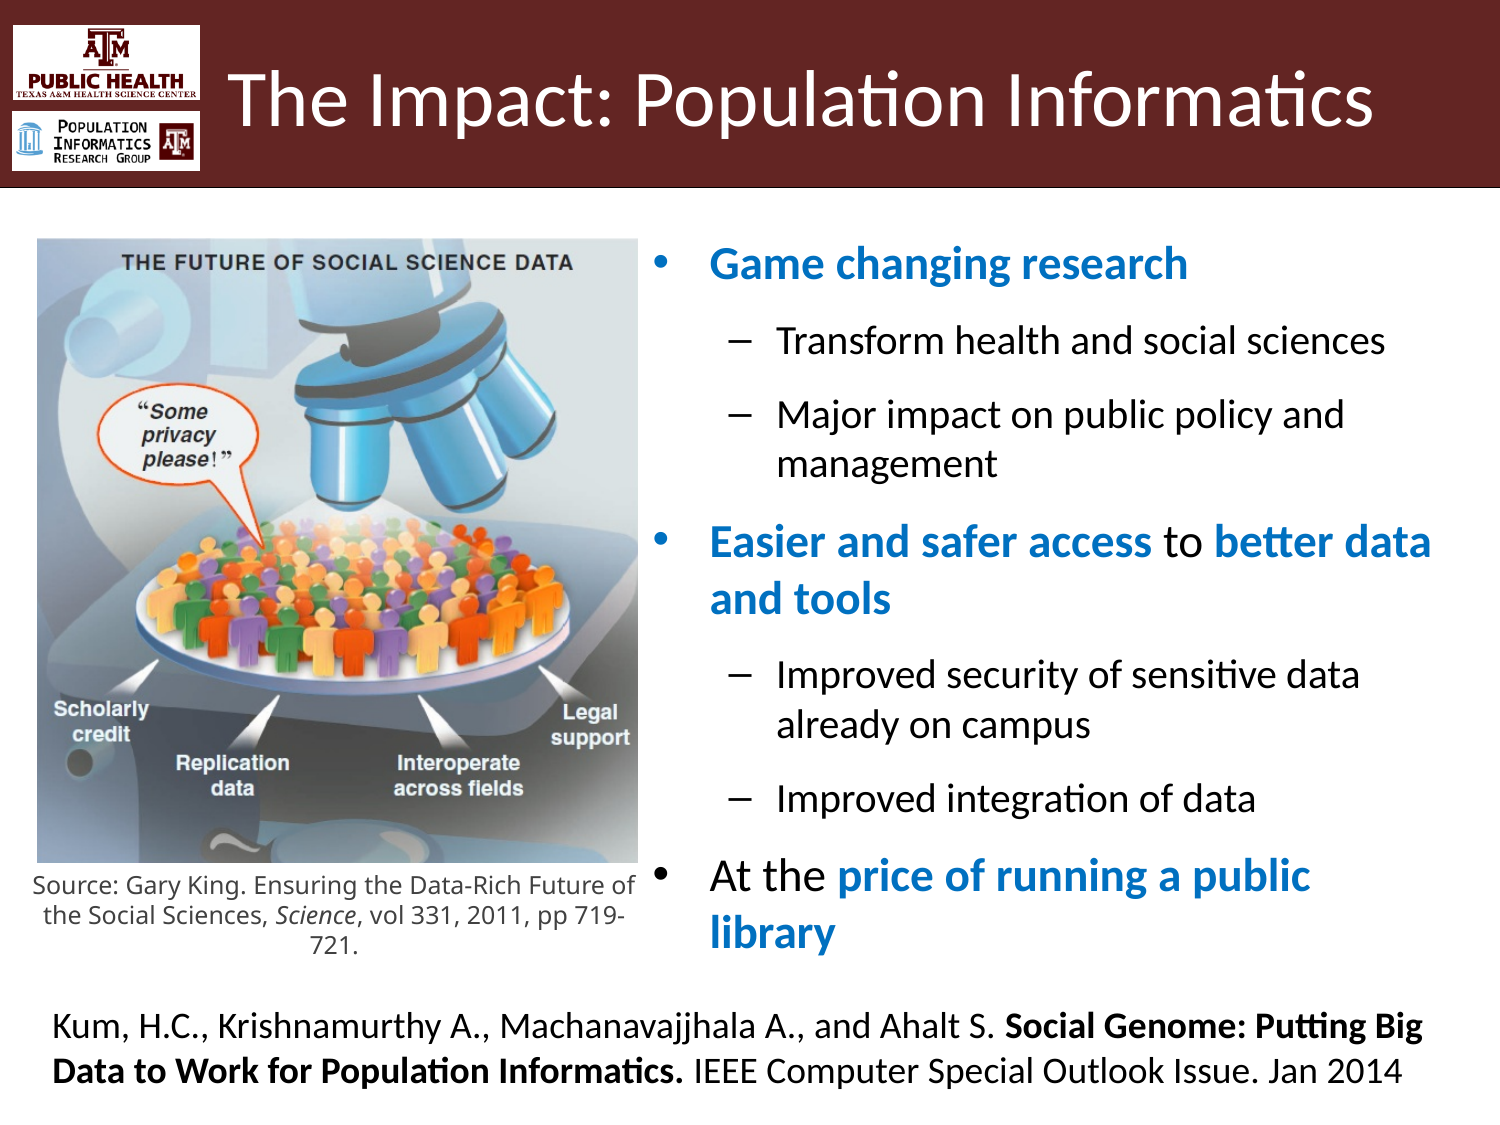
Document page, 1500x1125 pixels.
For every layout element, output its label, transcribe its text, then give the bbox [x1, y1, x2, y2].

text_box Source: Gary King. Ensuring the Data-Rich Future of the Social Sciences, Science, vol 331, 2011, pp 719-721. [6, 862, 663, 968]
picture [12, 111, 200, 171]
list Game changing research Transform health and social sciences Major impact on public policy and management Easier and safer access to better data and tools Improved security of sensitive data already on campus Improved integration of data At the price of running a public library [637, 224, 1459, 966]
title The Impact: Population Informatics [212, 0, 1500, 188]
text_box Kum, H.C., Krishnamurthy A., Machanavajjhala A., and Ahalt S. Social Genome: Putting Big Data to Work for Population Informatics. IEEE Computer Special Outlook Issue. Jan 2014 [37, 993, 1459, 1099]
picture [12, 25, 200, 100]
picture [37, 237, 638, 863]
